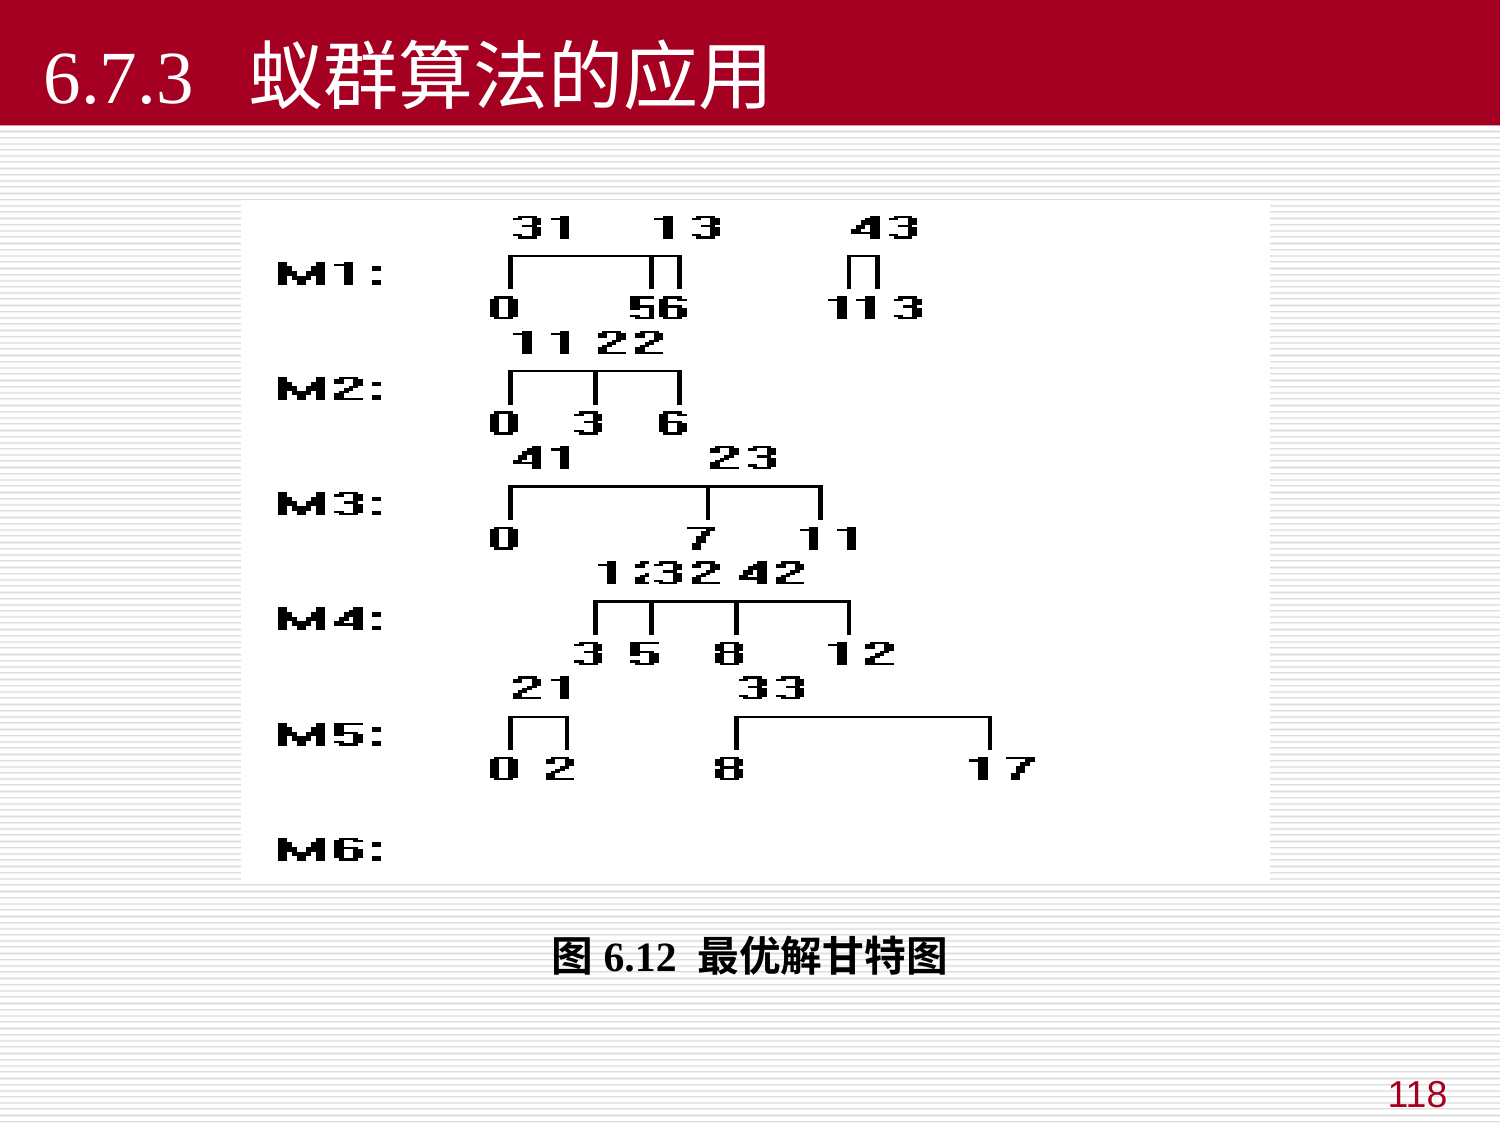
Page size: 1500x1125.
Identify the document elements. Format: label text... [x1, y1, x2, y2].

slide_number 118 [1137, 1062, 1463, 1122]
text_box 6.7.3 蚁群算法的应用 [0, 0, 1500, 126]
picture [0, 126, 1500, 1125]
text_box 图6.12 最优解甘特图 [262, 922, 1238, 987]
